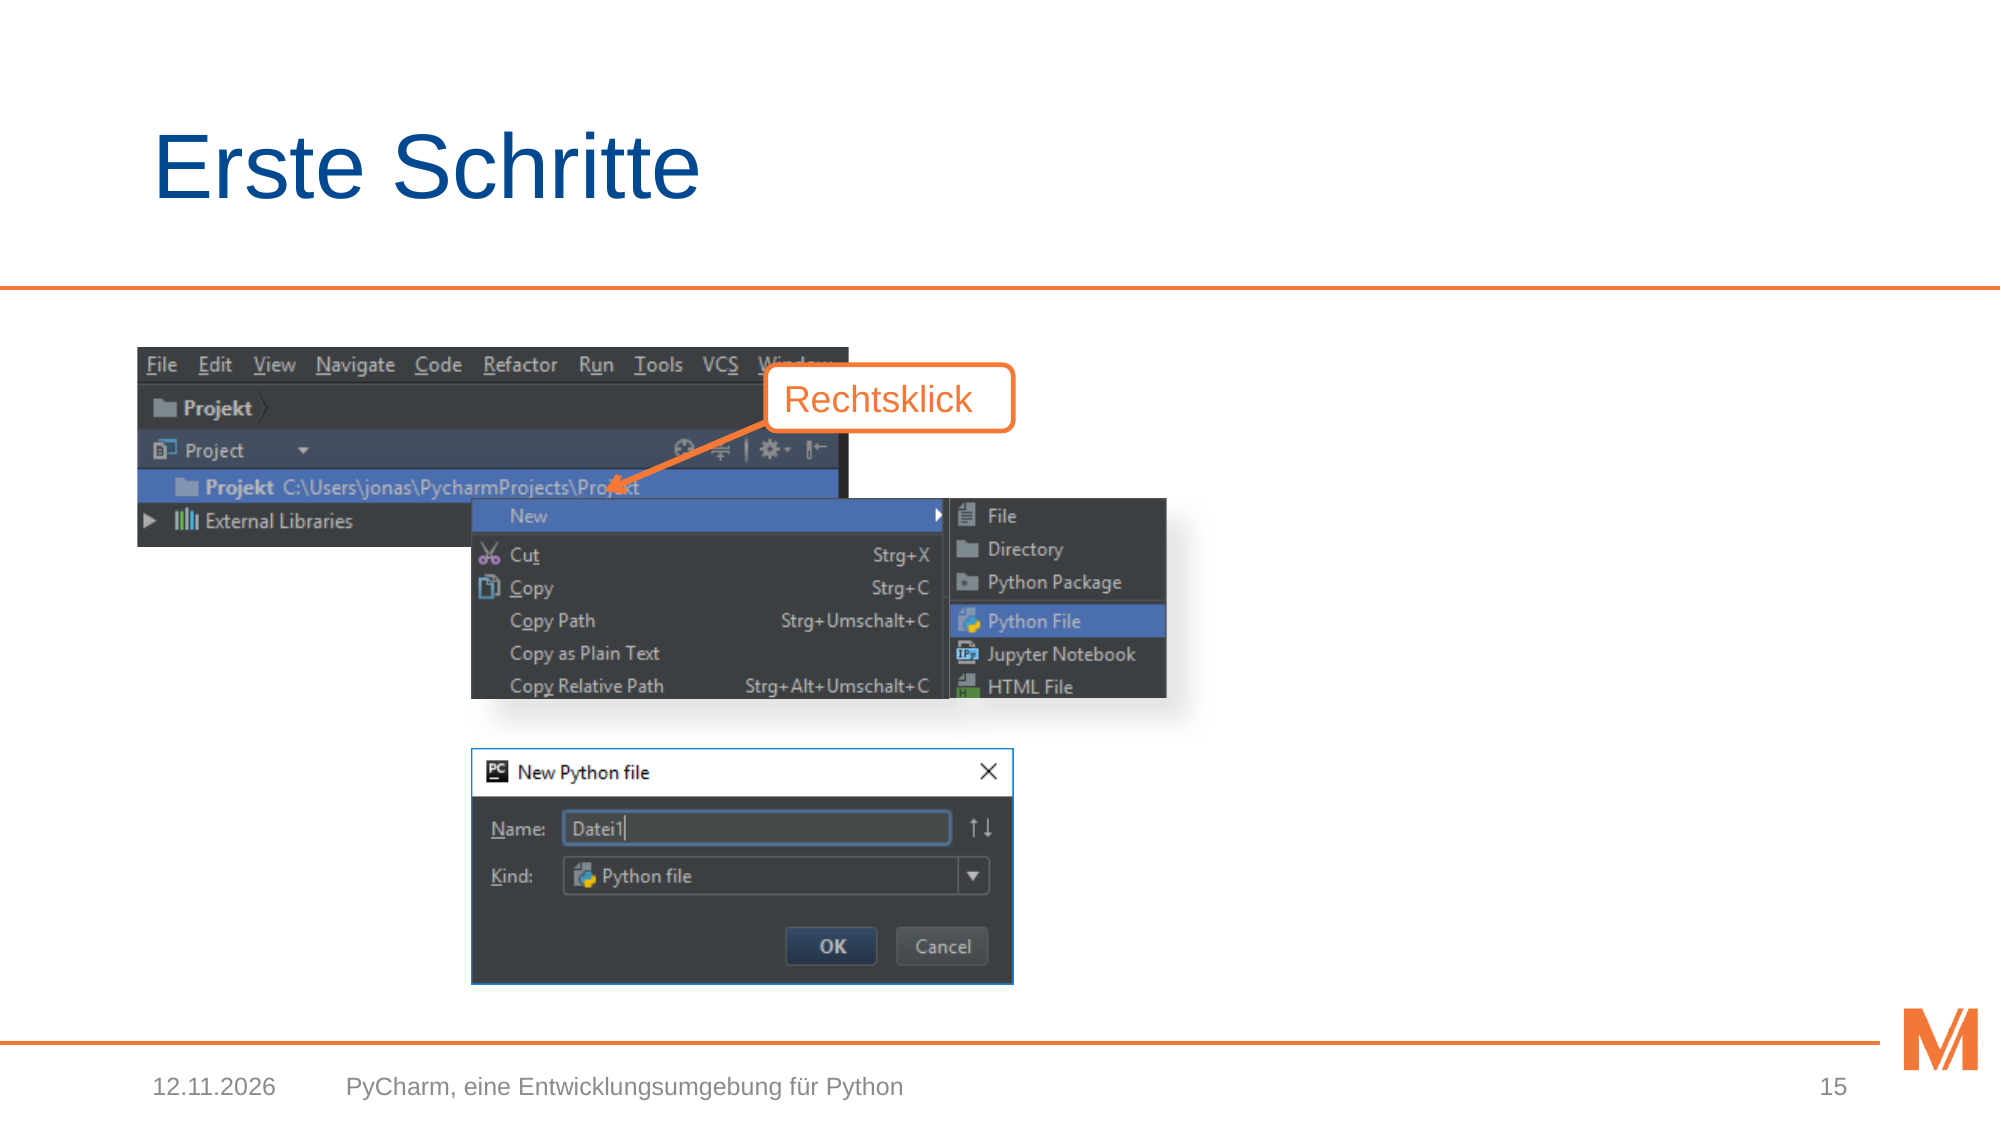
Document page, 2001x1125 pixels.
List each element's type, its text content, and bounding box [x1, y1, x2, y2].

slide_number 15 [1743, 1055, 1863, 1116]
text_box Rechtsklick [849, 363, 1015, 433]
picture [137, 347, 1167, 699]
picture [1879, 989, 1982, 1097]
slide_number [137, 1055, 313, 1116]
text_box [604, 412, 789, 491]
picture [471, 748, 1014, 985]
title Erste Schritte [137, 59, 1863, 278]
footer PyCharm, eine Entwicklungsumgebung für Python [330, 1055, 1721, 1116]
